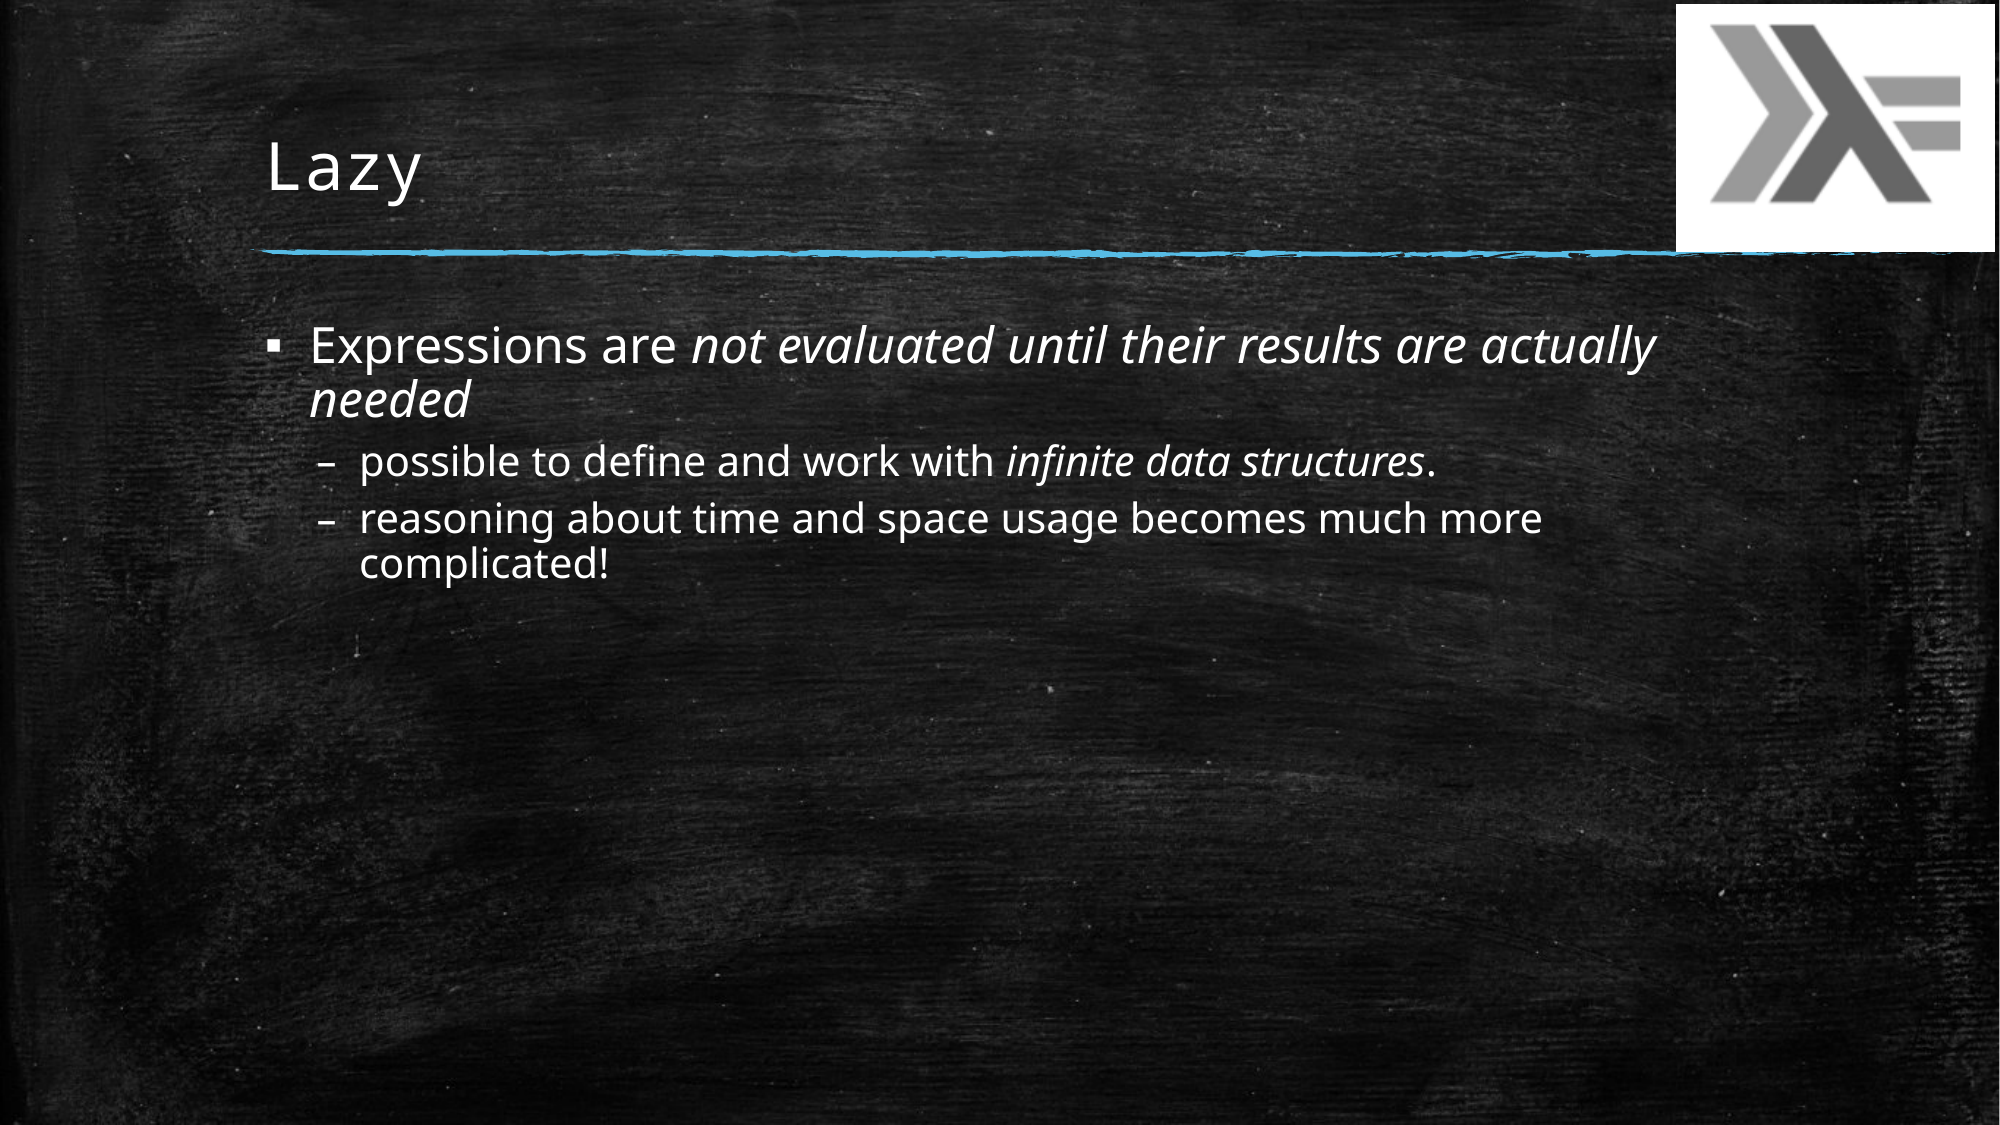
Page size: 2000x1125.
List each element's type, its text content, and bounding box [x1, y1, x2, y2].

picture [1676, 4, 1995, 252]
title Lazy [249, 45, 1676, 213]
list Expressions are not evaluated until their results are actually needed possible to define and work with infinite data structures. reasoning about time and space usage becomes much more complicated! [249, 312, 1803, 764]
